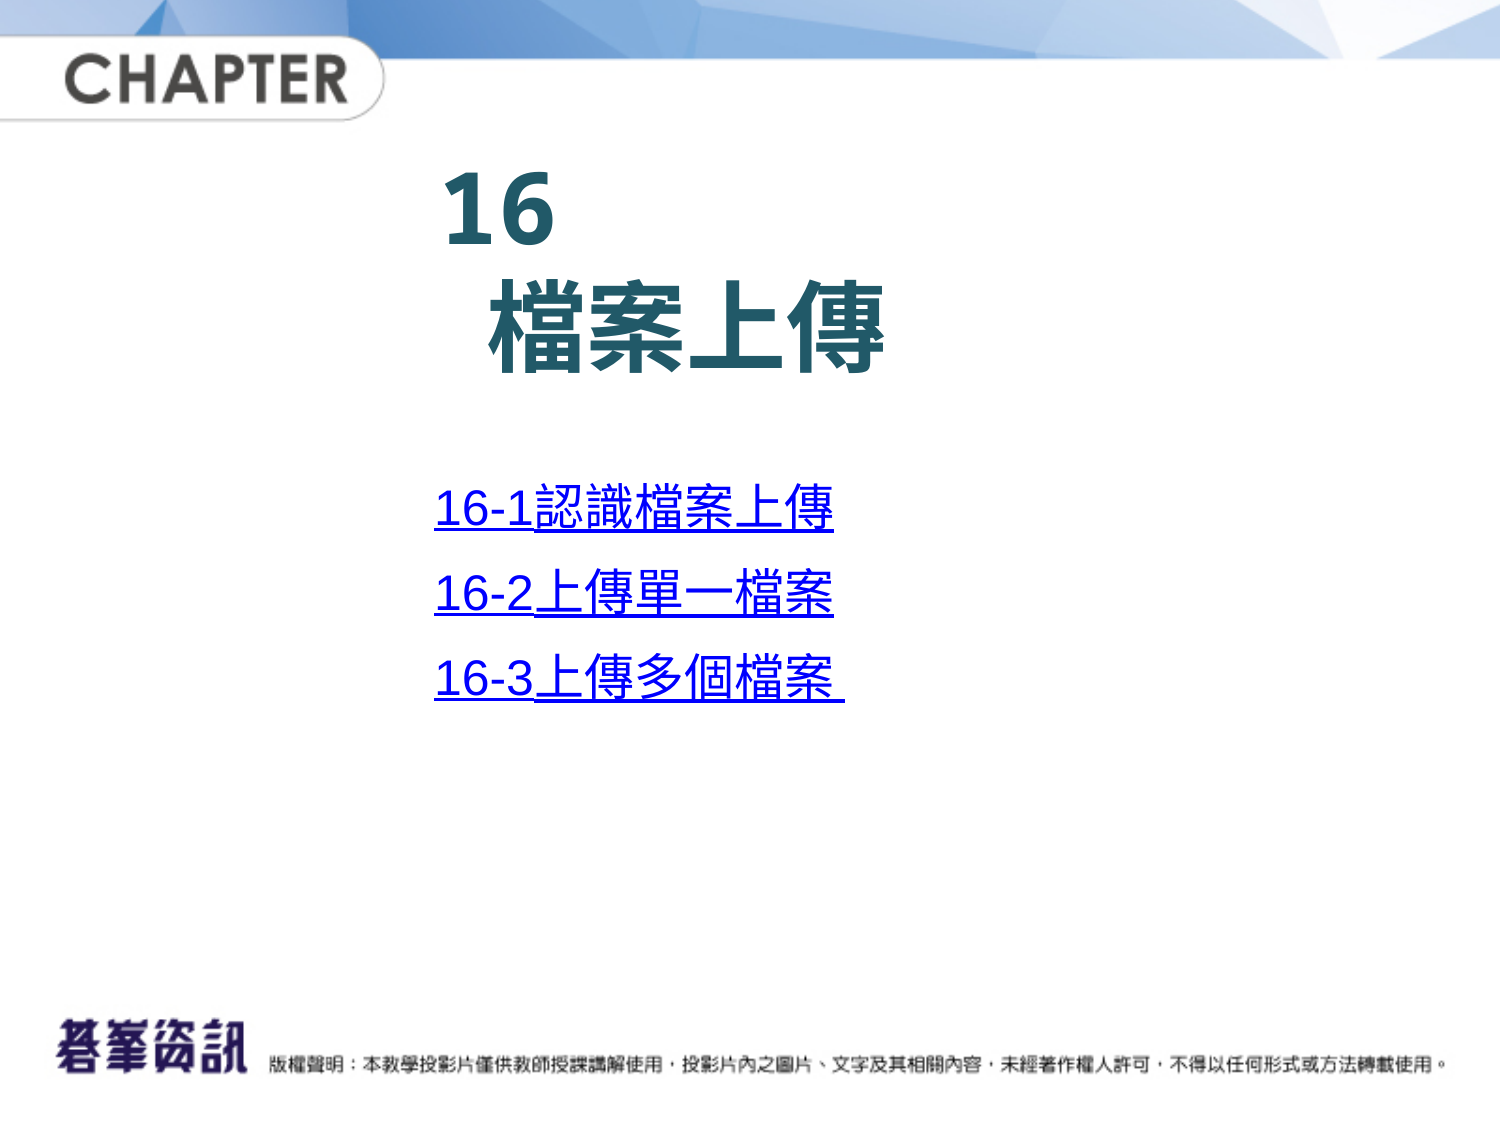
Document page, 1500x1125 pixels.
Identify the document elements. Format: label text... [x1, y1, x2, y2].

list 16-1 認識檔案上傳 16-2 上傳單一檔案 16-3 上傳多個檔案 [418, 467, 1448, 977]
picture [0, 0, 1500, 1125]
title 16 檔案上傳 [170, 136, 1436, 398]
